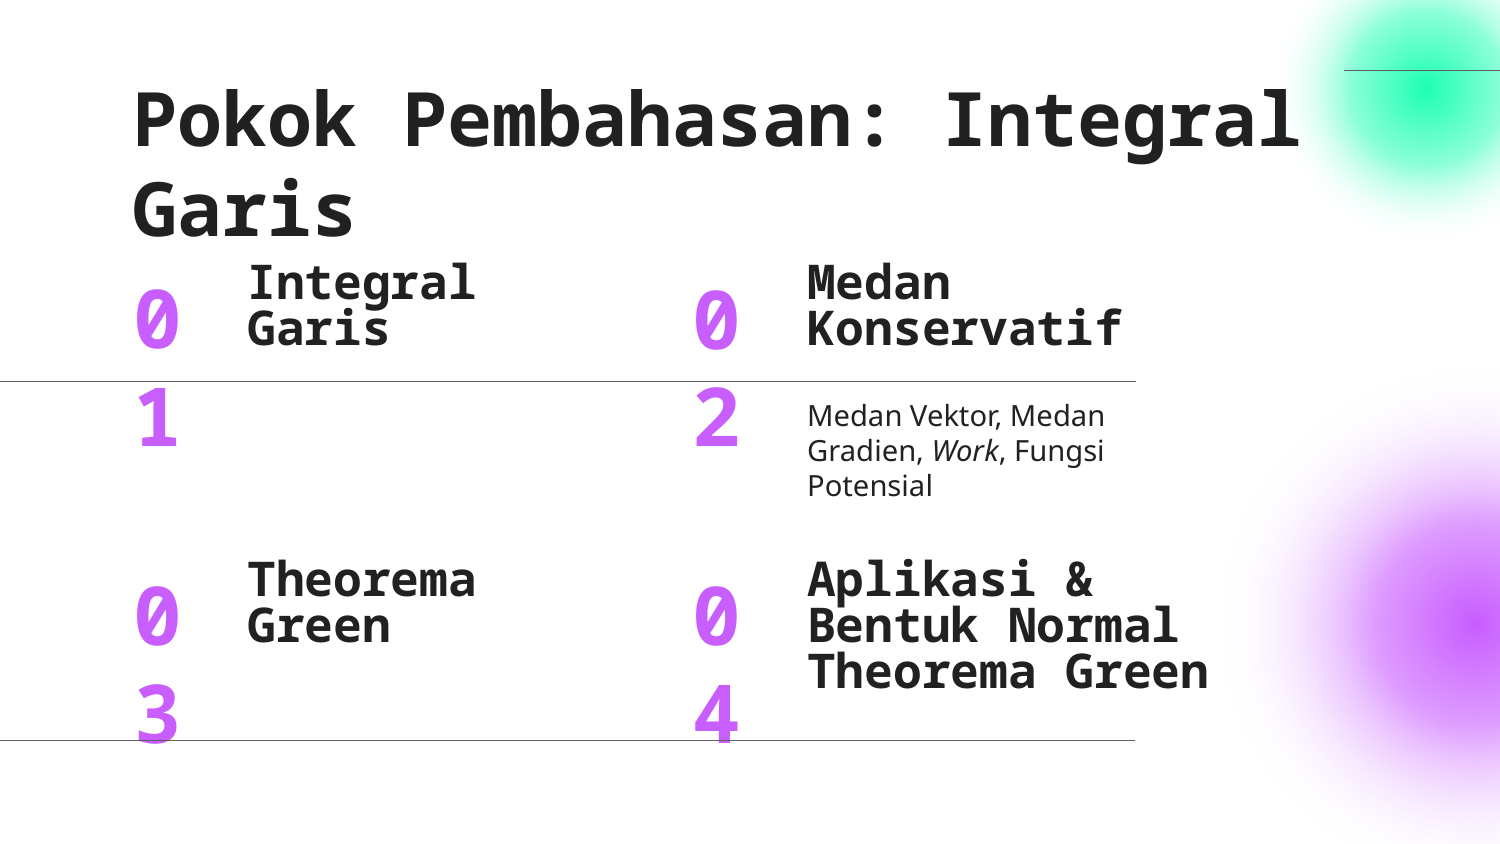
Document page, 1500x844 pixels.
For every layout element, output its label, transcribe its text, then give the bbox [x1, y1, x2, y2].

title 02 [678, 207, 799, 380]
subtitle Medan Vektor, Medan Gradien, Work, Fungsi Potensial [792, 381, 1186, 486]
title 01 [118, 207, 239, 380]
title Aplikasi & Bentuk Normal Theorema Green [798, 544, 1294, 679]
title Medan Konservatif [799, 247, 1186, 381]
title 03 [118, 504, 239, 726]
title Theorema Green [239, 544, 626, 679]
title Pokok Pembahasan: Integral Garis [117, 71, 1383, 167]
title 01 [118, 390, 239, 430]
title Integral Garis [239, 247, 626, 380]
title 02 [678, 390, 799, 430]
title 04 [677, 504, 798, 726]
